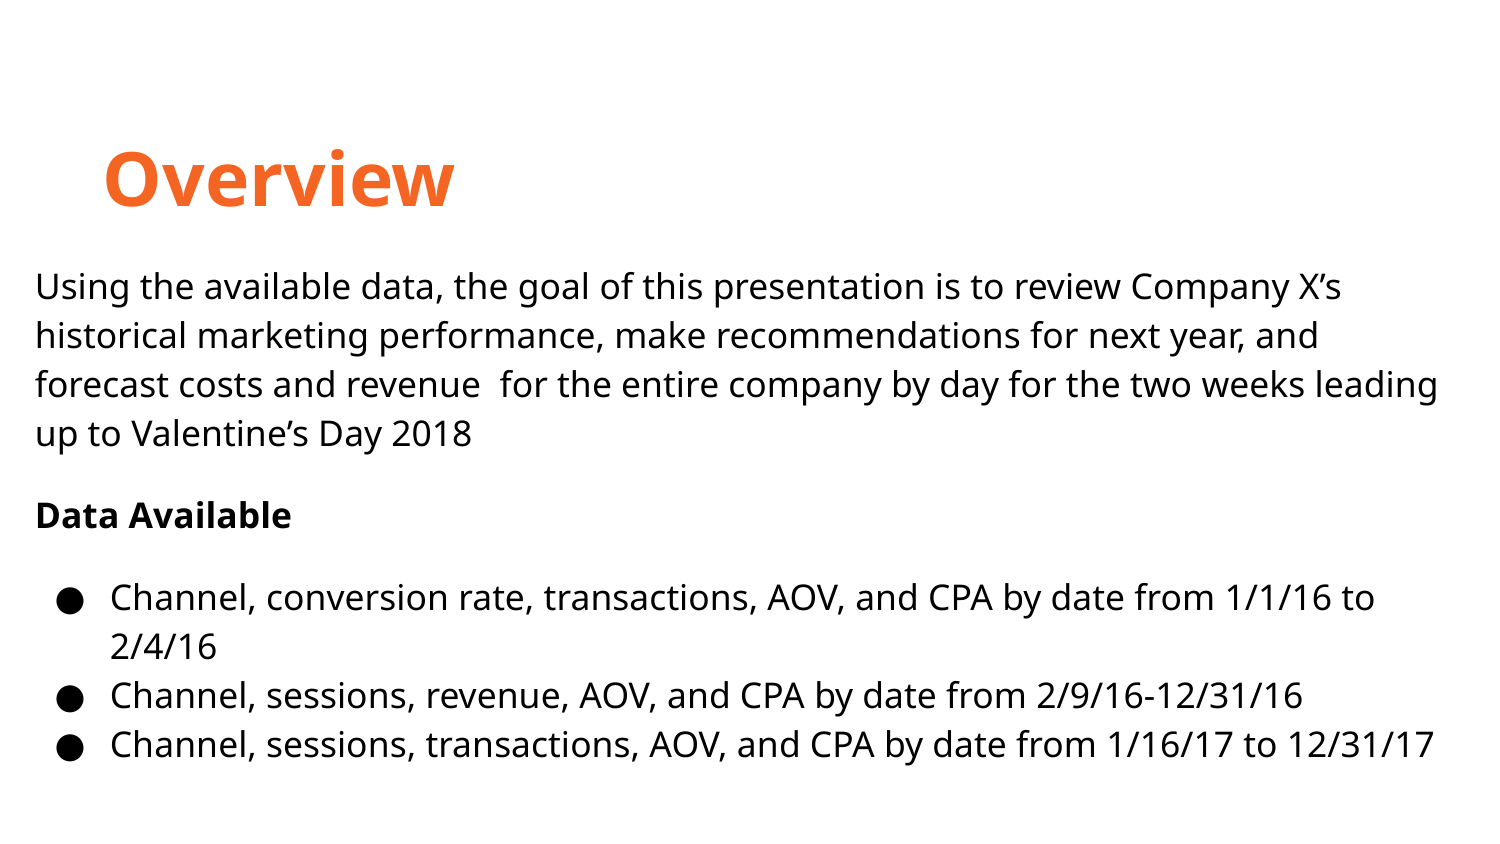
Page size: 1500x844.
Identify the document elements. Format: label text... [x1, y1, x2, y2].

title Overview [87, 116, 941, 242]
title Using the available data, the goal of this presentation is to review Company X’s historical marketing performance, make recommendations for next year, and forecast costs and revenue for the entire company by day for the two weeks leading up to Valentine’s Day 2018 Data Available Channel, conversion rate, transactions, AOV, and CPA by date from 1/1/16 to 2/4/16 Channel, sessions, revenue, AOV, and CPA by date from 2/9/16-12/31/16 Channel, sessions, transactions, AOV, and CPA by date from 1/16/17 to 12/31/17 [19, 242, 1470, 746]
